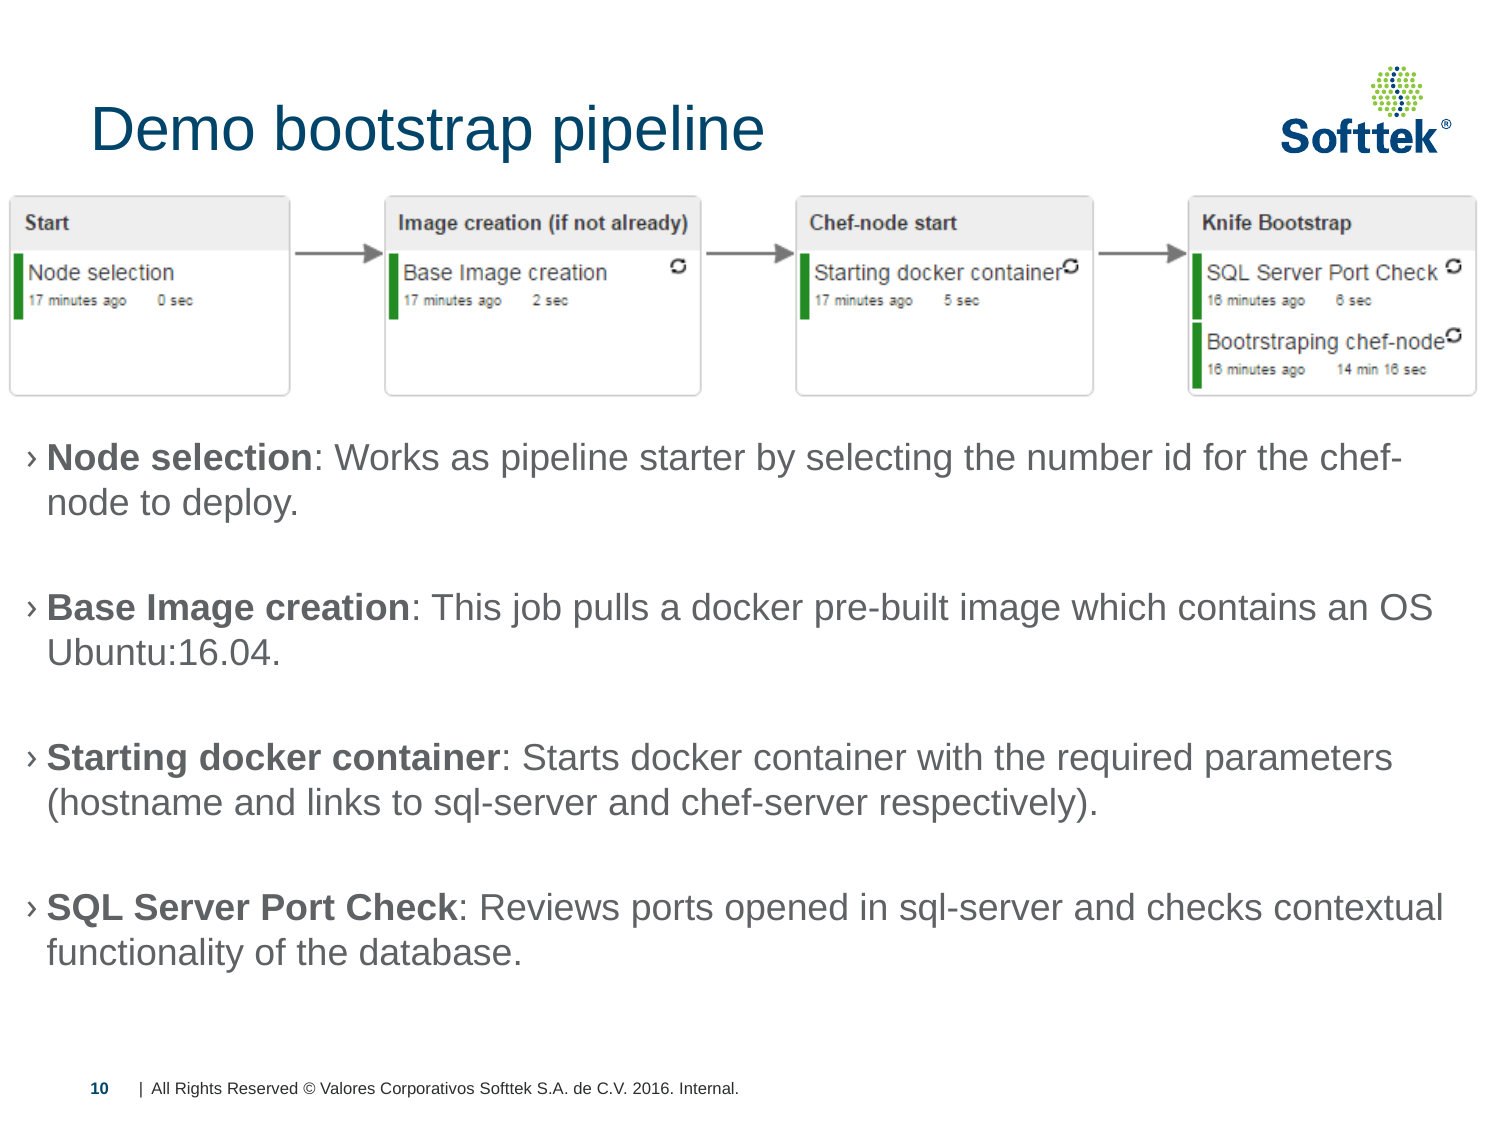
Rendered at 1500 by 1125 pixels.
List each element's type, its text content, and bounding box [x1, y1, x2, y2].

picture [0, 180, 1485, 403]
slide_number 10 [64, 1069, 124, 1106]
list Node selection: Works as pipeline starter by selecting the number id for the chef-node to deploy. Base Image creation: This job pulls a docker pre-built image which contains an OS Ubuntu:16.04. Starting docker container: Starts docker container with the required parameters (hostname and links to sql-server and chef-server respectively). SQL Server Port Check: Reviews ports opened in sql-server and checks contextual functionality of the database. [11, 425, 1490, 988]
title Demo bootstrap pipeline [74, 31, 1256, 172]
